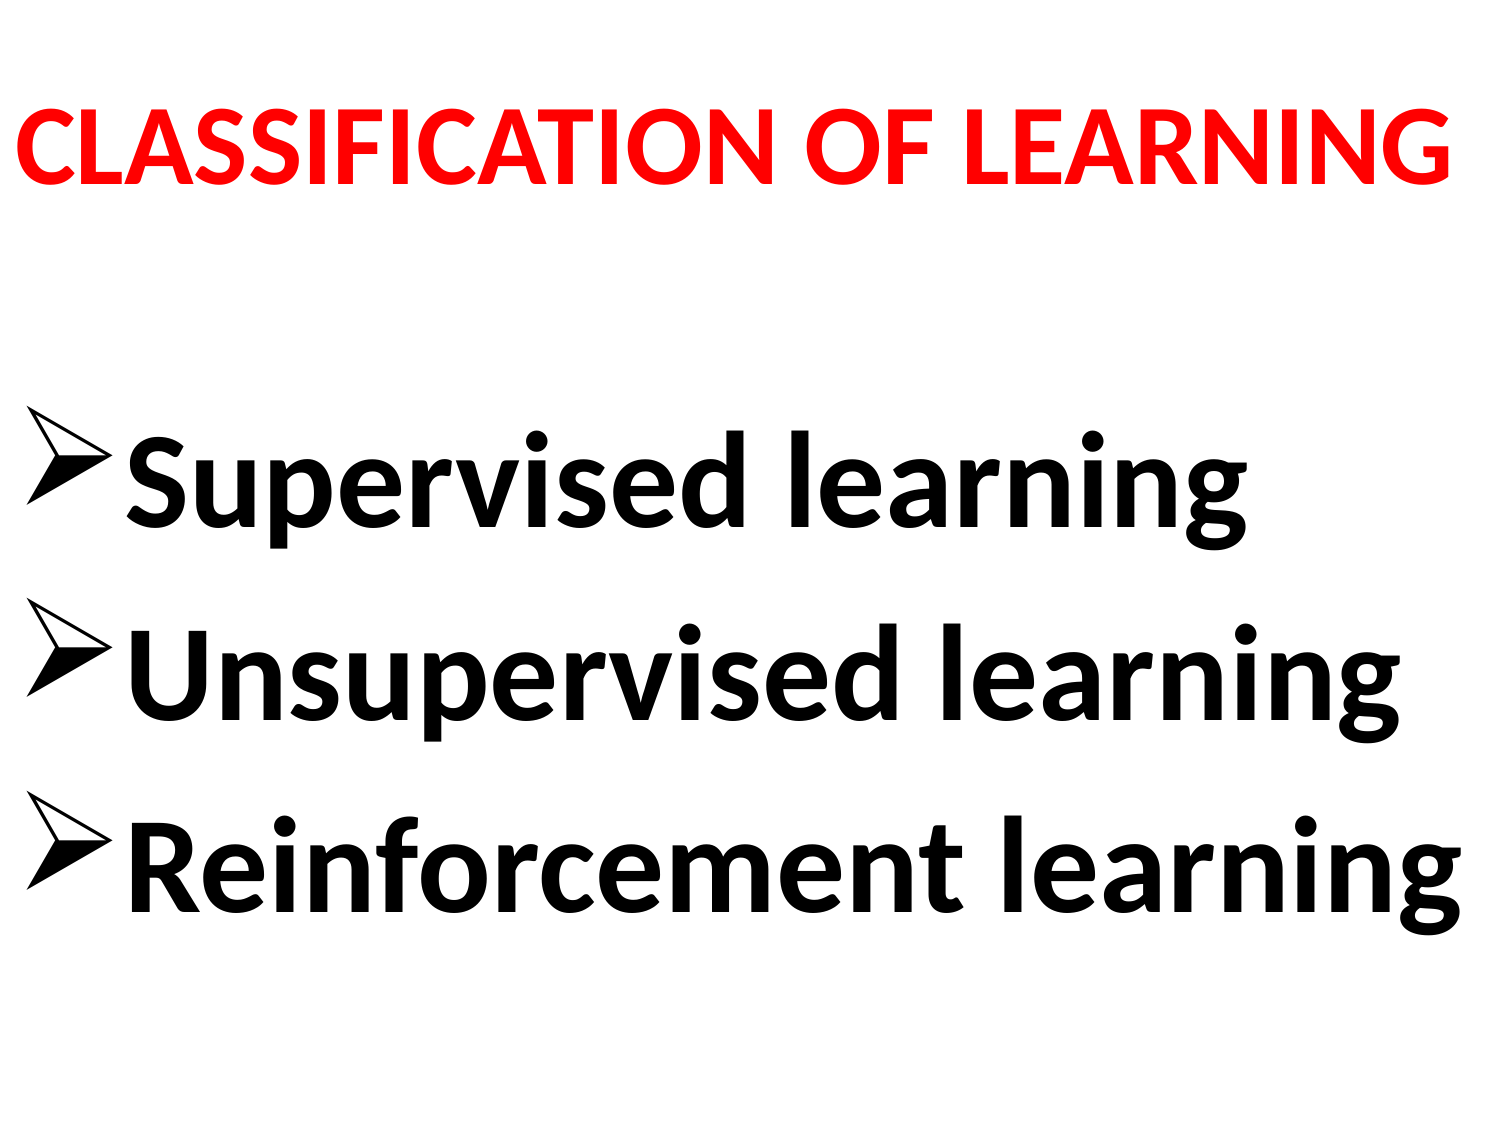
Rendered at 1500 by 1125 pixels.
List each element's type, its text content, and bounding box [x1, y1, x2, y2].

list Supervised learning Unsupervised learning Reinforcement learning [0, 382, 1500, 1125]
title CLASSIFICATION OF LEARNING [0, 45, 1500, 233]
